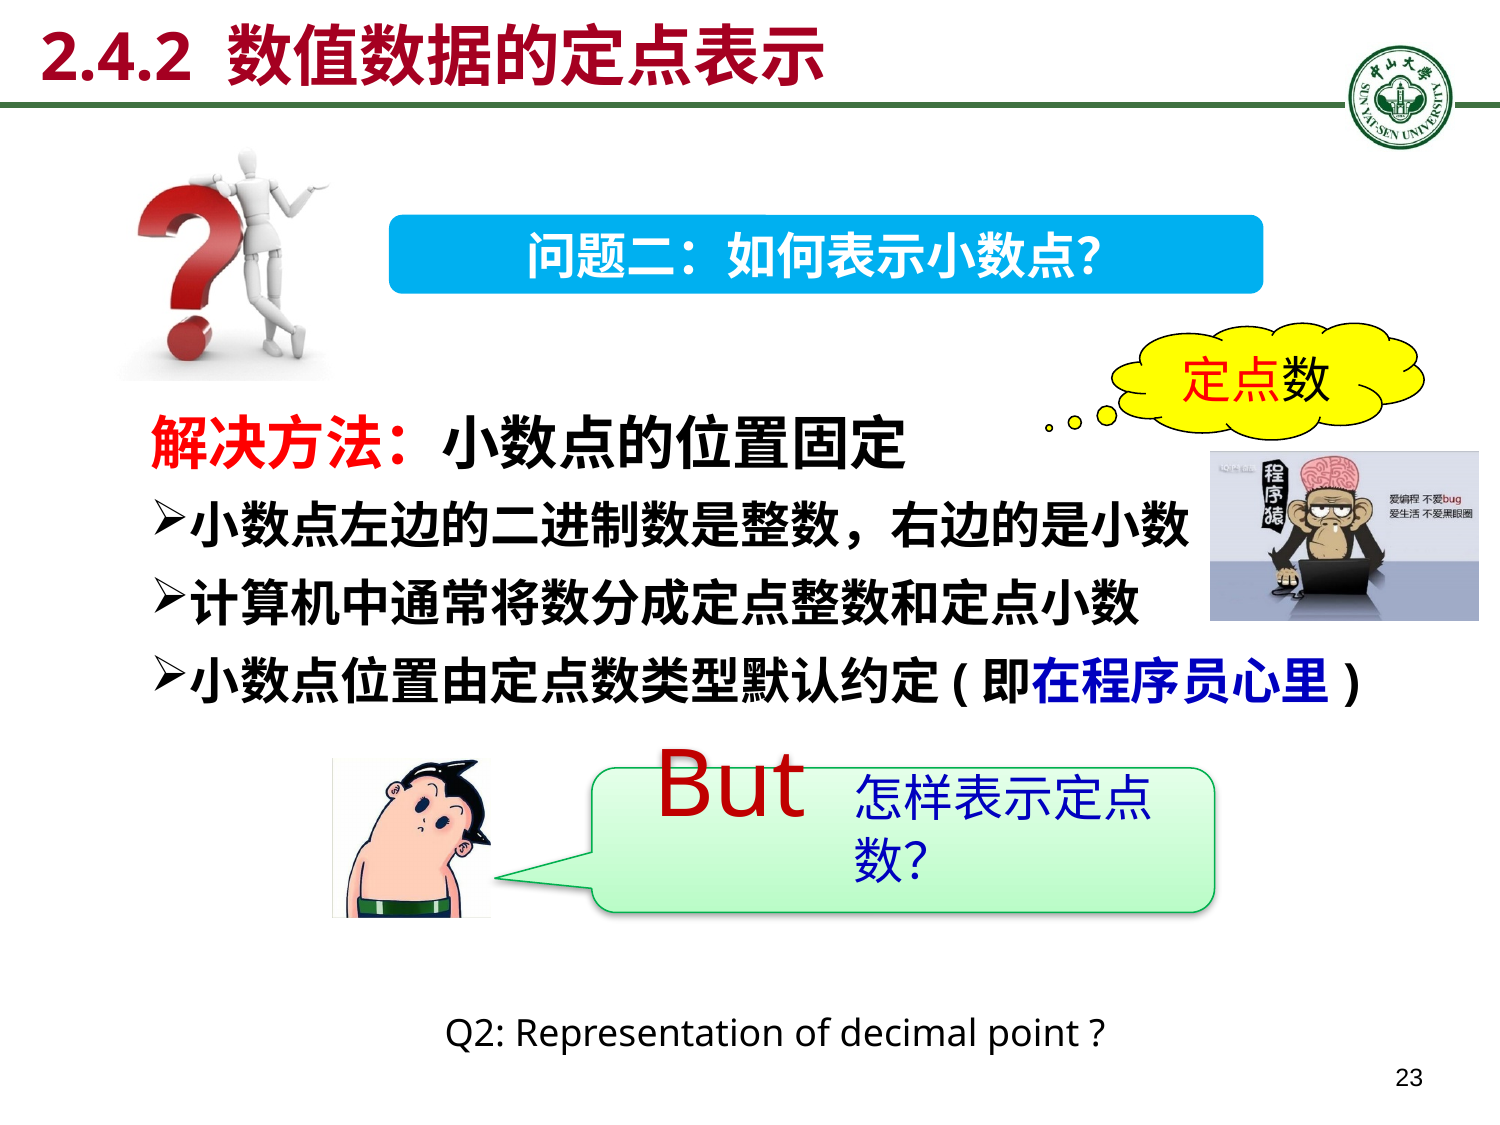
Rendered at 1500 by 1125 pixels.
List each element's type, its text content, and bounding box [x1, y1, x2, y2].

picture [332, 758, 491, 918]
text_box 定点数 [1043, 422, 1055, 434]
text_box But 怎样表示定点数？ [495, 767, 1215, 913]
text_box 问题二：如何表示小数点？ [388, 214, 1264, 294]
text_box 定点数 [1095, 321, 1427, 443]
picture [114, 134, 355, 381]
picture [1210, 451, 1480, 622]
text_box 定点数 [1066, 414, 1084, 432]
title 2.4.2 数值数据的定点表示 [25, 11, 1083, 102]
picture [1345, 42, 1455, 152]
text_box Q2: Representation of decimal point ? [429, 1001, 1264, 1061]
text_box 解决方法：小数点的位置固定 小数点左边的二进制数是整数，右边的是小数 计算机中通常将数分成定点整数和定点小数 小数点位置由定点数类型默认约定(即在程序员心里) [135, 377, 1409, 718]
